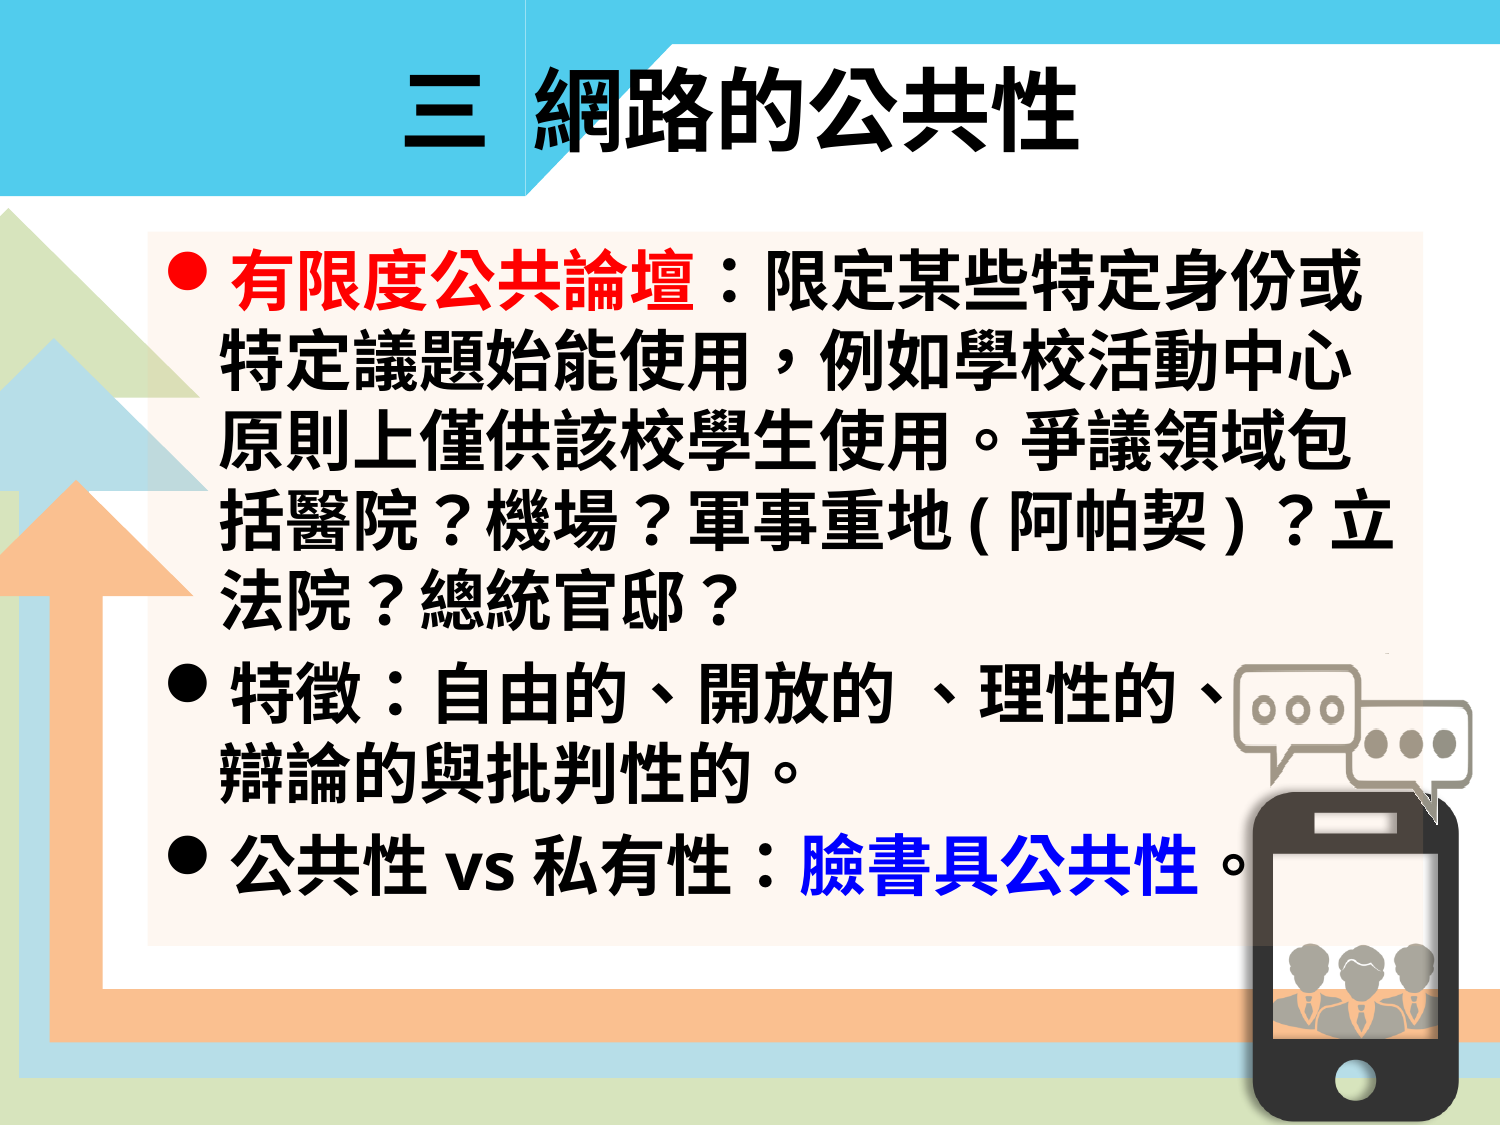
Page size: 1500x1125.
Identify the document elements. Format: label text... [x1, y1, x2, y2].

list 有限度公共論壇：限定某些特定身份或特定議題始能使用，例如學校活動中心原則上僅供該校學生使用。爭議領域包括醫院？機場？軍事重地(阿帕契)？立法院？總統官邸？ 特徵：自由的、開放的 、理性的、 辯論的與批判性的。 公共性vs私有性：臉書具公共性。 [147, 231, 1424, 946]
title 三 網路的公共性 [64, 30, 1418, 185]
picture [1424, 645, 1500, 835]
